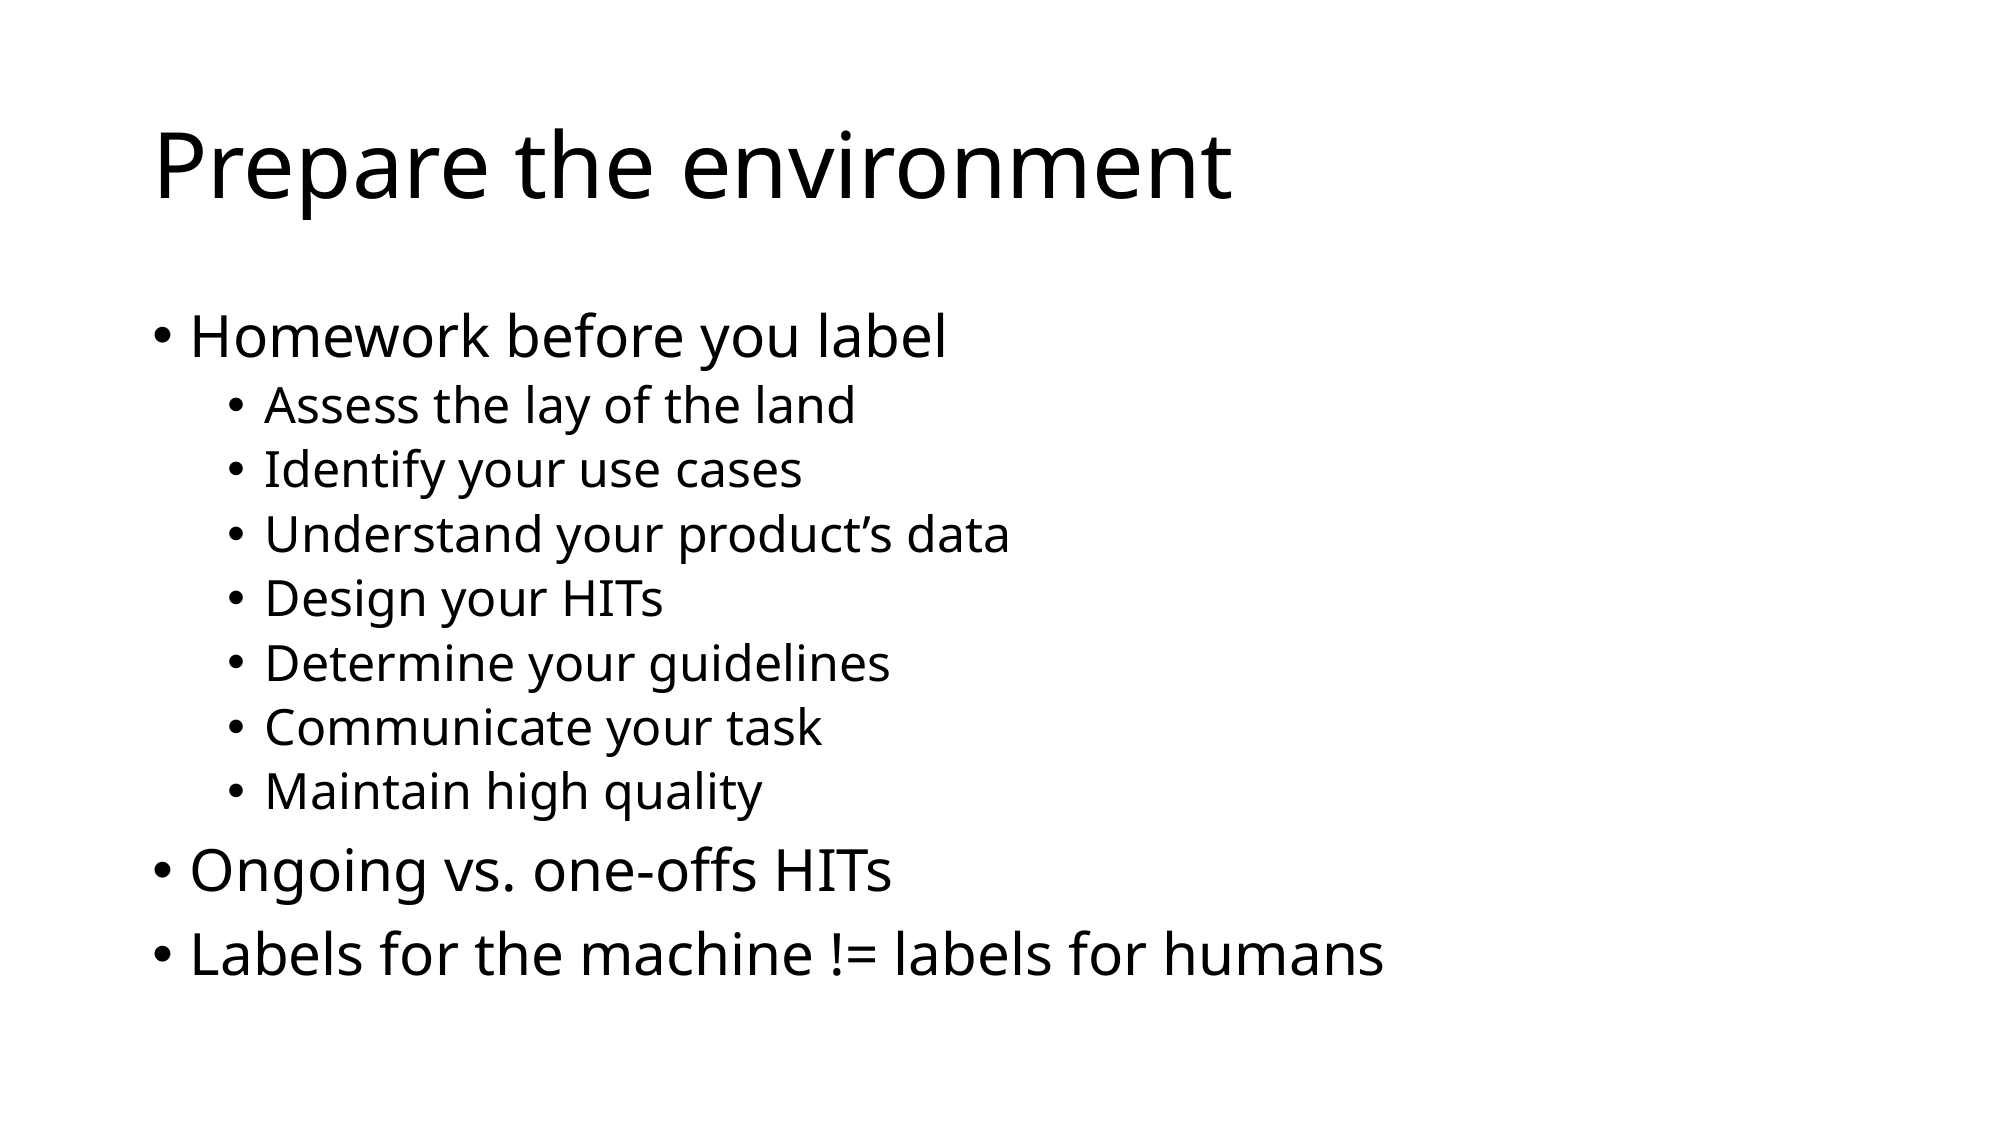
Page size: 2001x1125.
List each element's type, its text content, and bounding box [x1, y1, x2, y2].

list Homework before you label Assess the lay of the land Identify your use cases Understand your product’s data Design your HITs Determine your guidelines Communicate your task Maintain high quality Ongoing vs. one-offs HITs Labels for the machine != labels for humans [137, 299, 1863, 1014]
title Prepare the environment [137, 59, 1863, 278]
